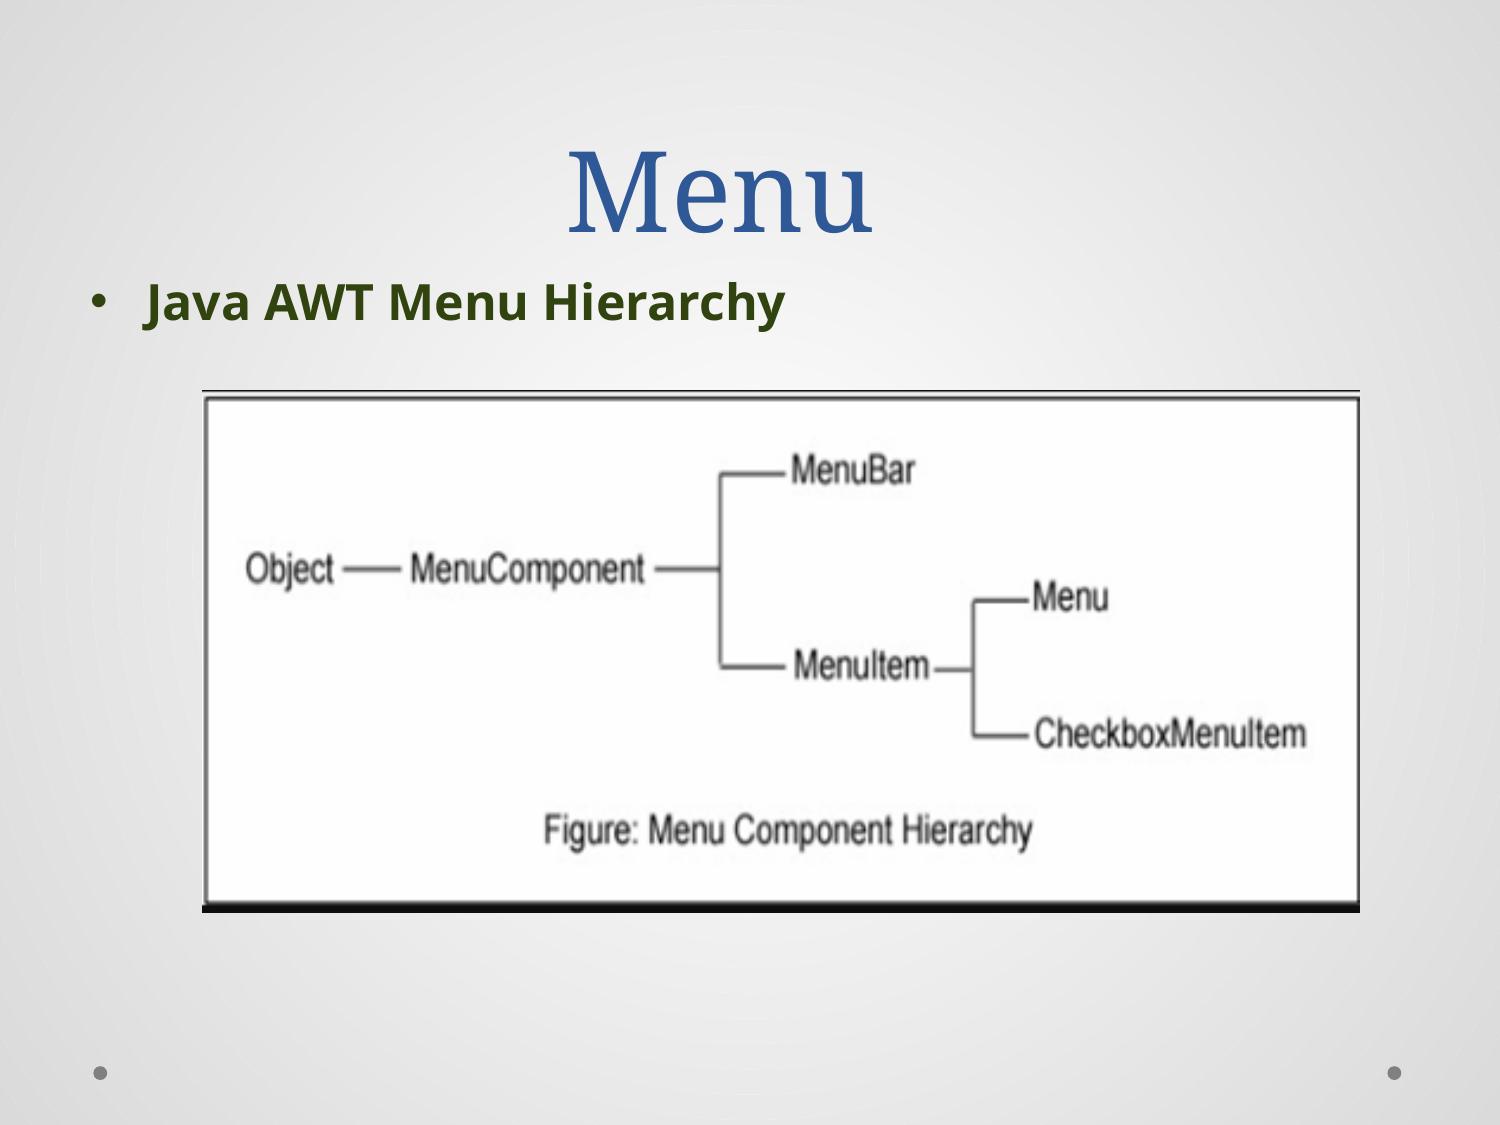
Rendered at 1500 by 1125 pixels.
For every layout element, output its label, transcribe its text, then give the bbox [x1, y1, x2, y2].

list Java AWT Menu Hierarchy [75, 262, 1425, 1005]
picture [202, 390, 1361, 913]
title Menu [75, 0, 1425, 262]
